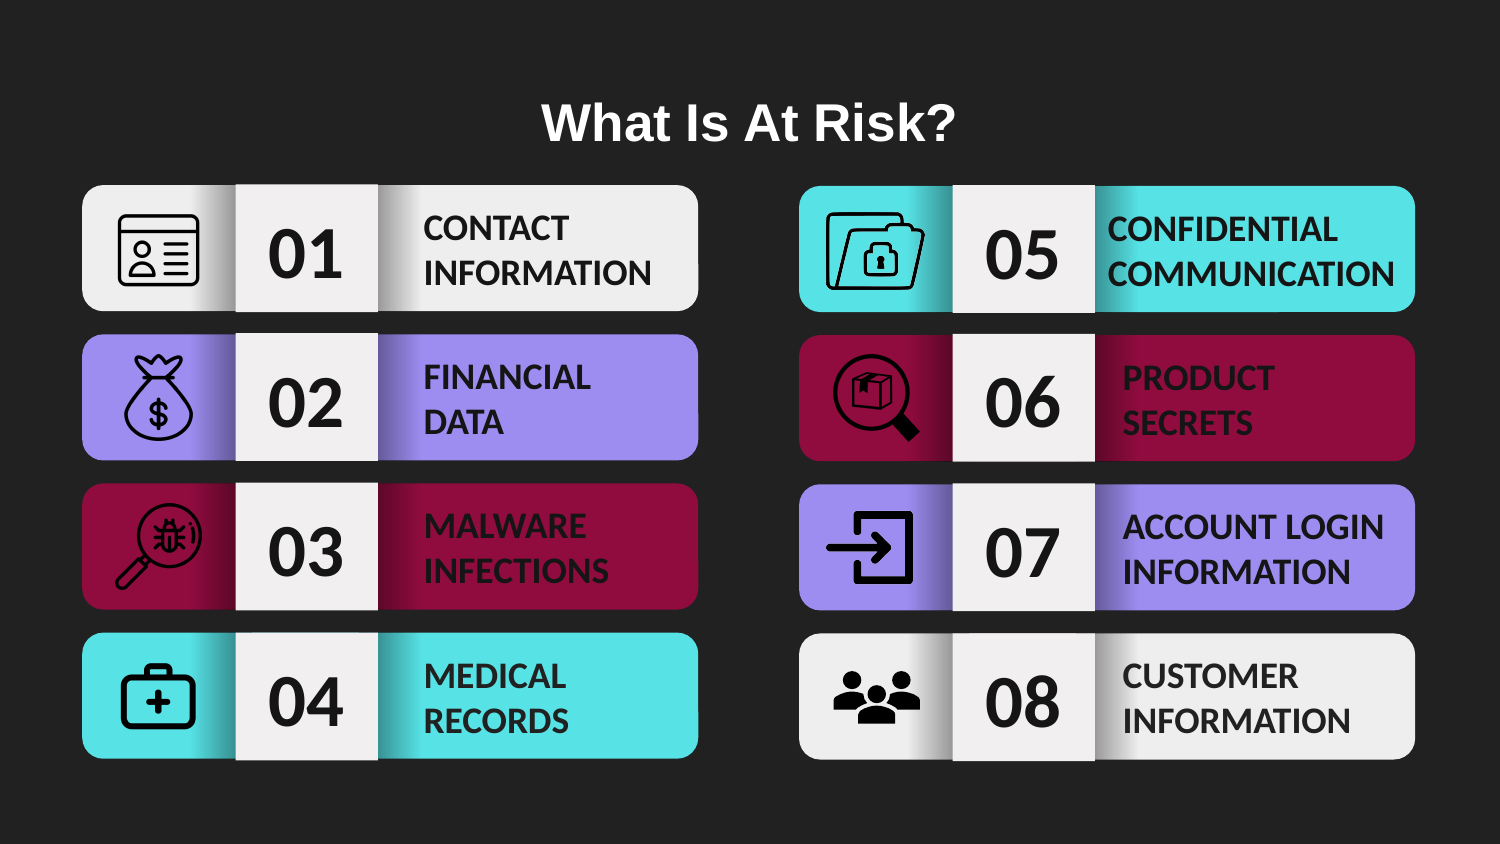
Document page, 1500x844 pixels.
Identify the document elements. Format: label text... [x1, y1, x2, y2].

text_box [190, 334, 235, 461]
text_box CUSTOMER INFORMATION [1111, 672, 1387, 721]
text_box 04 [235, 632, 378, 761]
title What Is At Risk? [51, 72, 1449, 167]
picture [826, 503, 914, 591]
text_box [1138, 633, 1416, 760]
text_box [82, 483, 190, 610]
text_box [1138, 484, 1416, 611]
text_box [378, 483, 421, 610]
text_box [1138, 278, 1416, 313]
text_box [421, 483, 699, 610]
picture [826, 212, 925, 290]
text_box CONFIDENTIAL COMMUNICATION [1096, 220, 1416, 278]
text_box [1095, 185, 1416, 220]
text_box 05 [952, 185, 1095, 313]
text_box 03 [235, 482, 378, 611]
text_box 06 [952, 333, 1095, 462]
picture [114, 353, 202, 441]
text_box [799, 185, 907, 313]
text_box [378, 185, 421, 312]
text_box [1095, 335, 1138, 462]
text_box [907, 335, 952, 462]
text_box MEDICAL RECORDS [412, 671, 664, 720]
picture [114, 207, 202, 294]
text_box CONTACT INFORMATION [412, 219, 675, 277]
text_box 02 [235, 333, 378, 461]
text_box [907, 633, 952, 760]
text_box [1095, 186, 1138, 313]
text_box [190, 632, 235, 759]
text_box ACCOUNT LOGIN INFORMATION [1111, 518, 1401, 576]
text_box [82, 334, 190, 461]
picture [833, 354, 920, 442]
picture [107, 644, 210, 747]
text_box [82, 632, 190, 759]
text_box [833, 670, 920, 724]
text_box [1095, 633, 1138, 760]
text_box [799, 335, 907, 462]
text_box MALWARE INFECTIONS [412, 518, 664, 575]
text_box [907, 484, 952, 611]
text_box PRODUCT SECRETS [1111, 369, 1363, 427]
picture [114, 503, 202, 590]
text_box 08 [952, 633, 1095, 762]
text_box [1095, 484, 1138, 611]
text_box [190, 483, 235, 610]
text_box FINANCIAL DATA [412, 368, 664, 426]
text_box [907, 185, 952, 313]
text_box [190, 185, 235, 312]
text_box [421, 632, 699, 759]
text_box [421, 185, 699, 312]
text_box 07 [952, 483, 1095, 612]
text_box [378, 632, 421, 759]
text_box [799, 633, 907, 760]
text_box [82, 185, 190, 312]
text_box [378, 334, 421, 461]
text_box [421, 334, 699, 461]
text_box [799, 484, 907, 611]
text_box 01 [235, 184, 378, 313]
text_box [1138, 335, 1416, 462]
